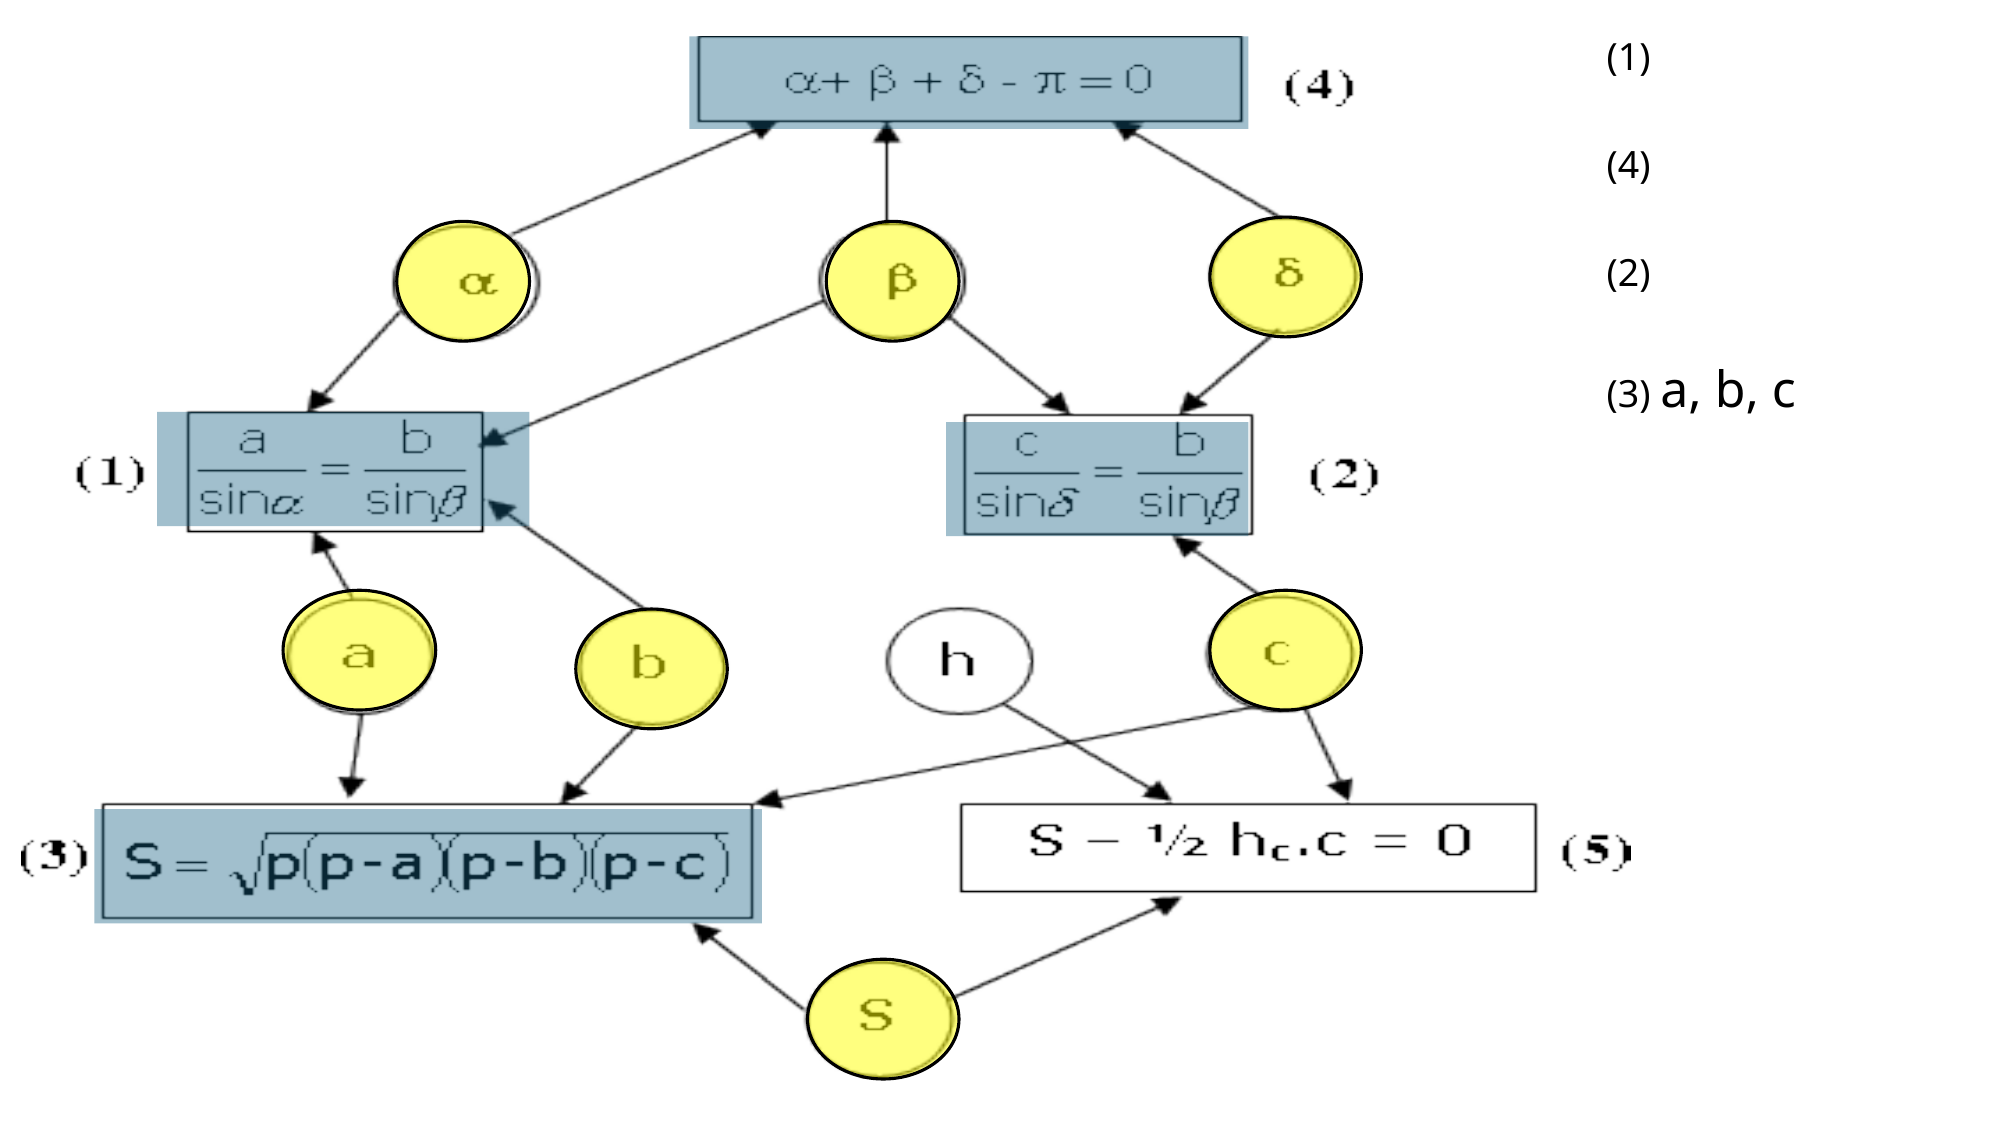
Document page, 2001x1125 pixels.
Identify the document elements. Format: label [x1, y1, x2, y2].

picture [21, 35, 1632, 1080]
